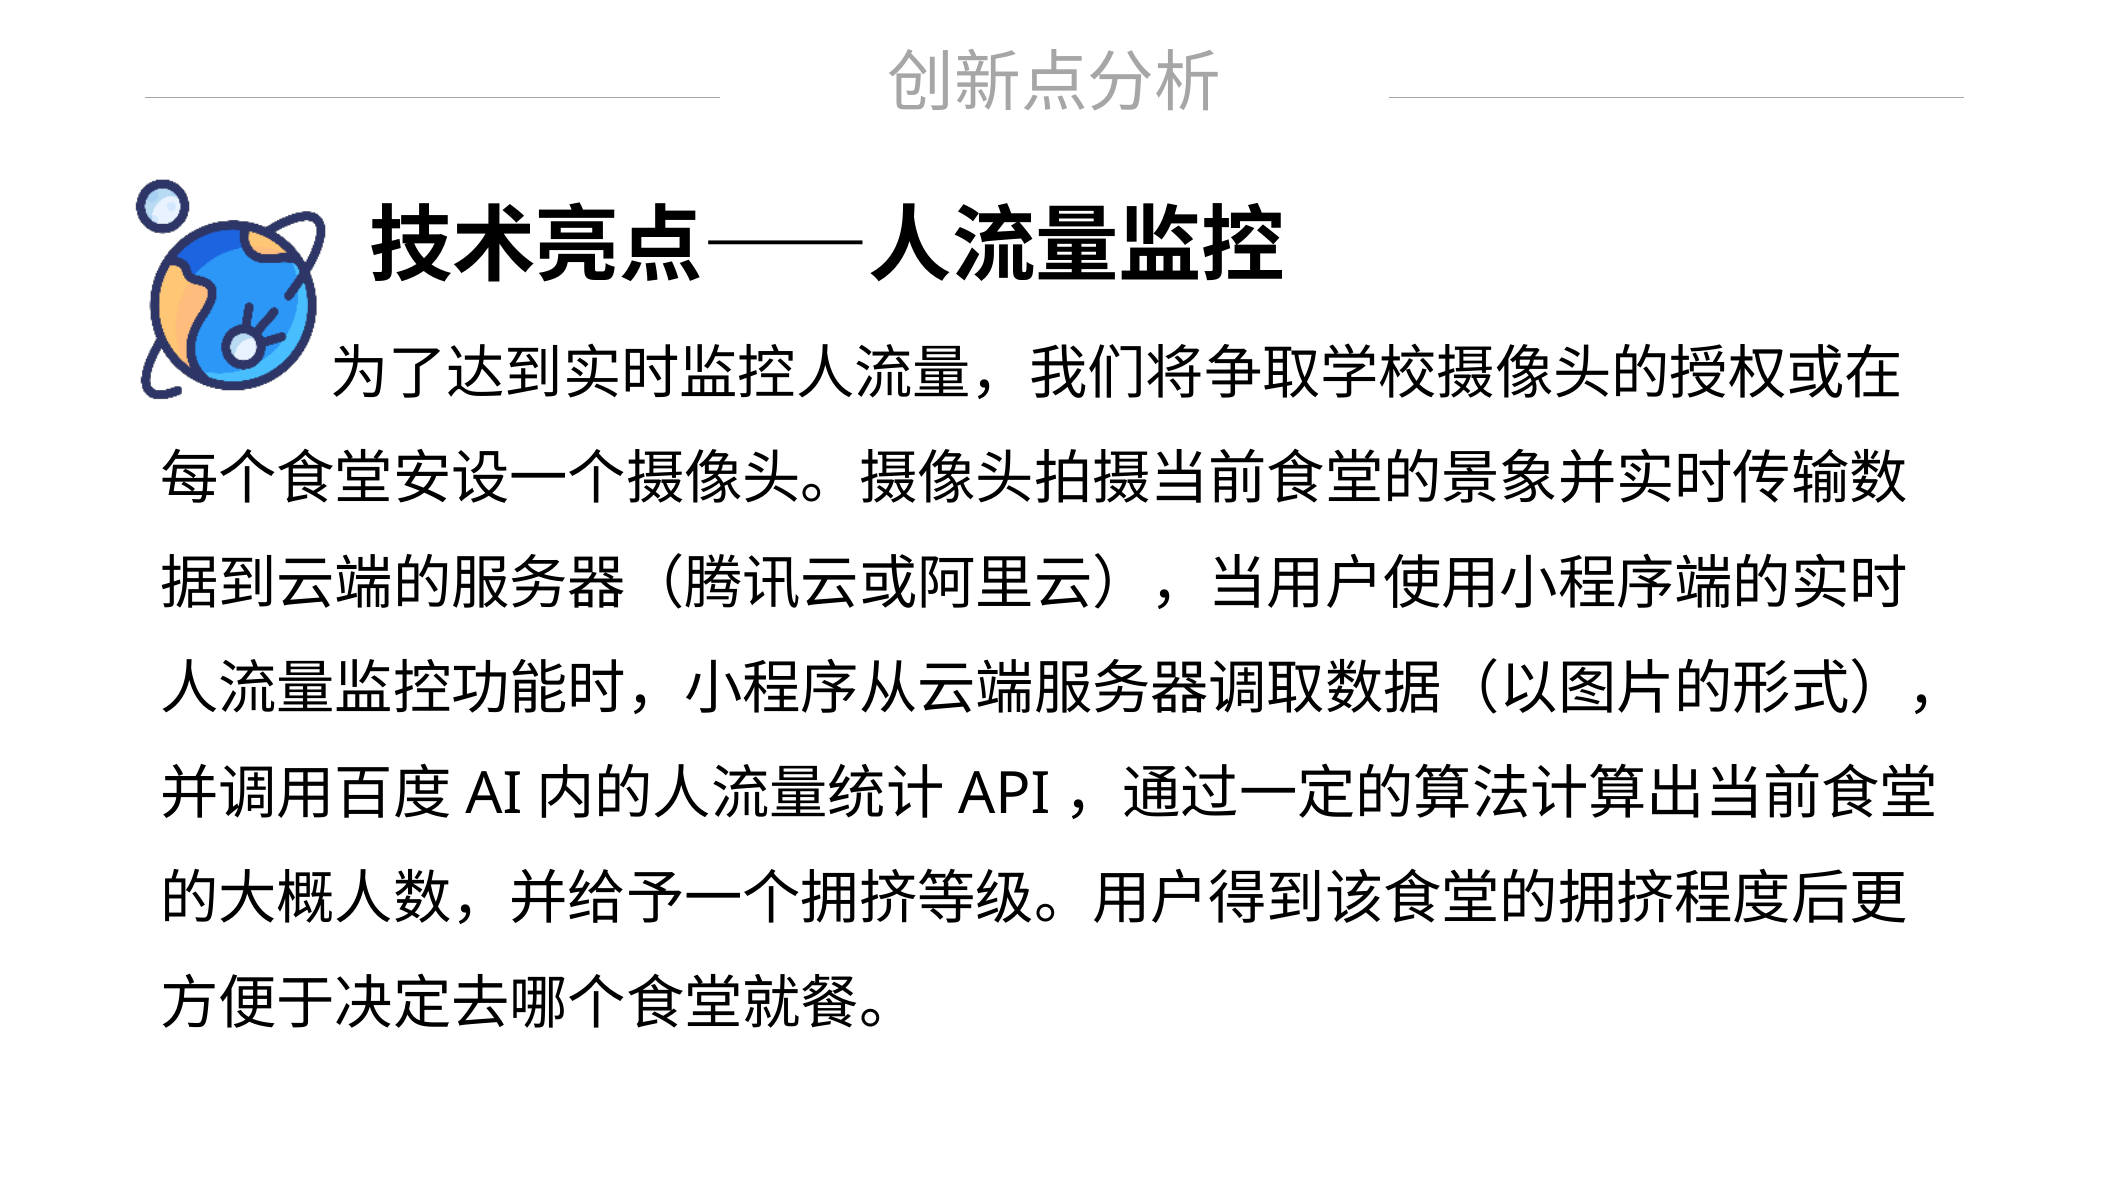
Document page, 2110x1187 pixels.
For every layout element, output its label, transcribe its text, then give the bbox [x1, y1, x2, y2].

text_box 技术亮点——人流量监控 [397, 191, 1421, 292]
text_box 为了达到实时监控人流量，我们将争取学校摄像头的授权或在每个食堂安设一个摄像头。摄像头拍摄当前食堂的景象并实时传输数据到云端的服务器（腾讯云或阿里云），当用户使用小程序端的实时人流量监控功能时，小程序从云端服务器调取数据（以图片的形式），并调用百度AI内的人流量统计API，通过一定的算法计算出当前食堂的大概人数，并给予一个拥挤等级。用户得到该食堂的拥挤程度后更方便于决定去哪个食堂就餐。 [145, 292, 1964, 1187]
text_box 创新点分析 [730, 98, 1379, 119]
text_box 创新点分析 [730, 38, 1379, 96]
picture [26, 156, 397, 423]
